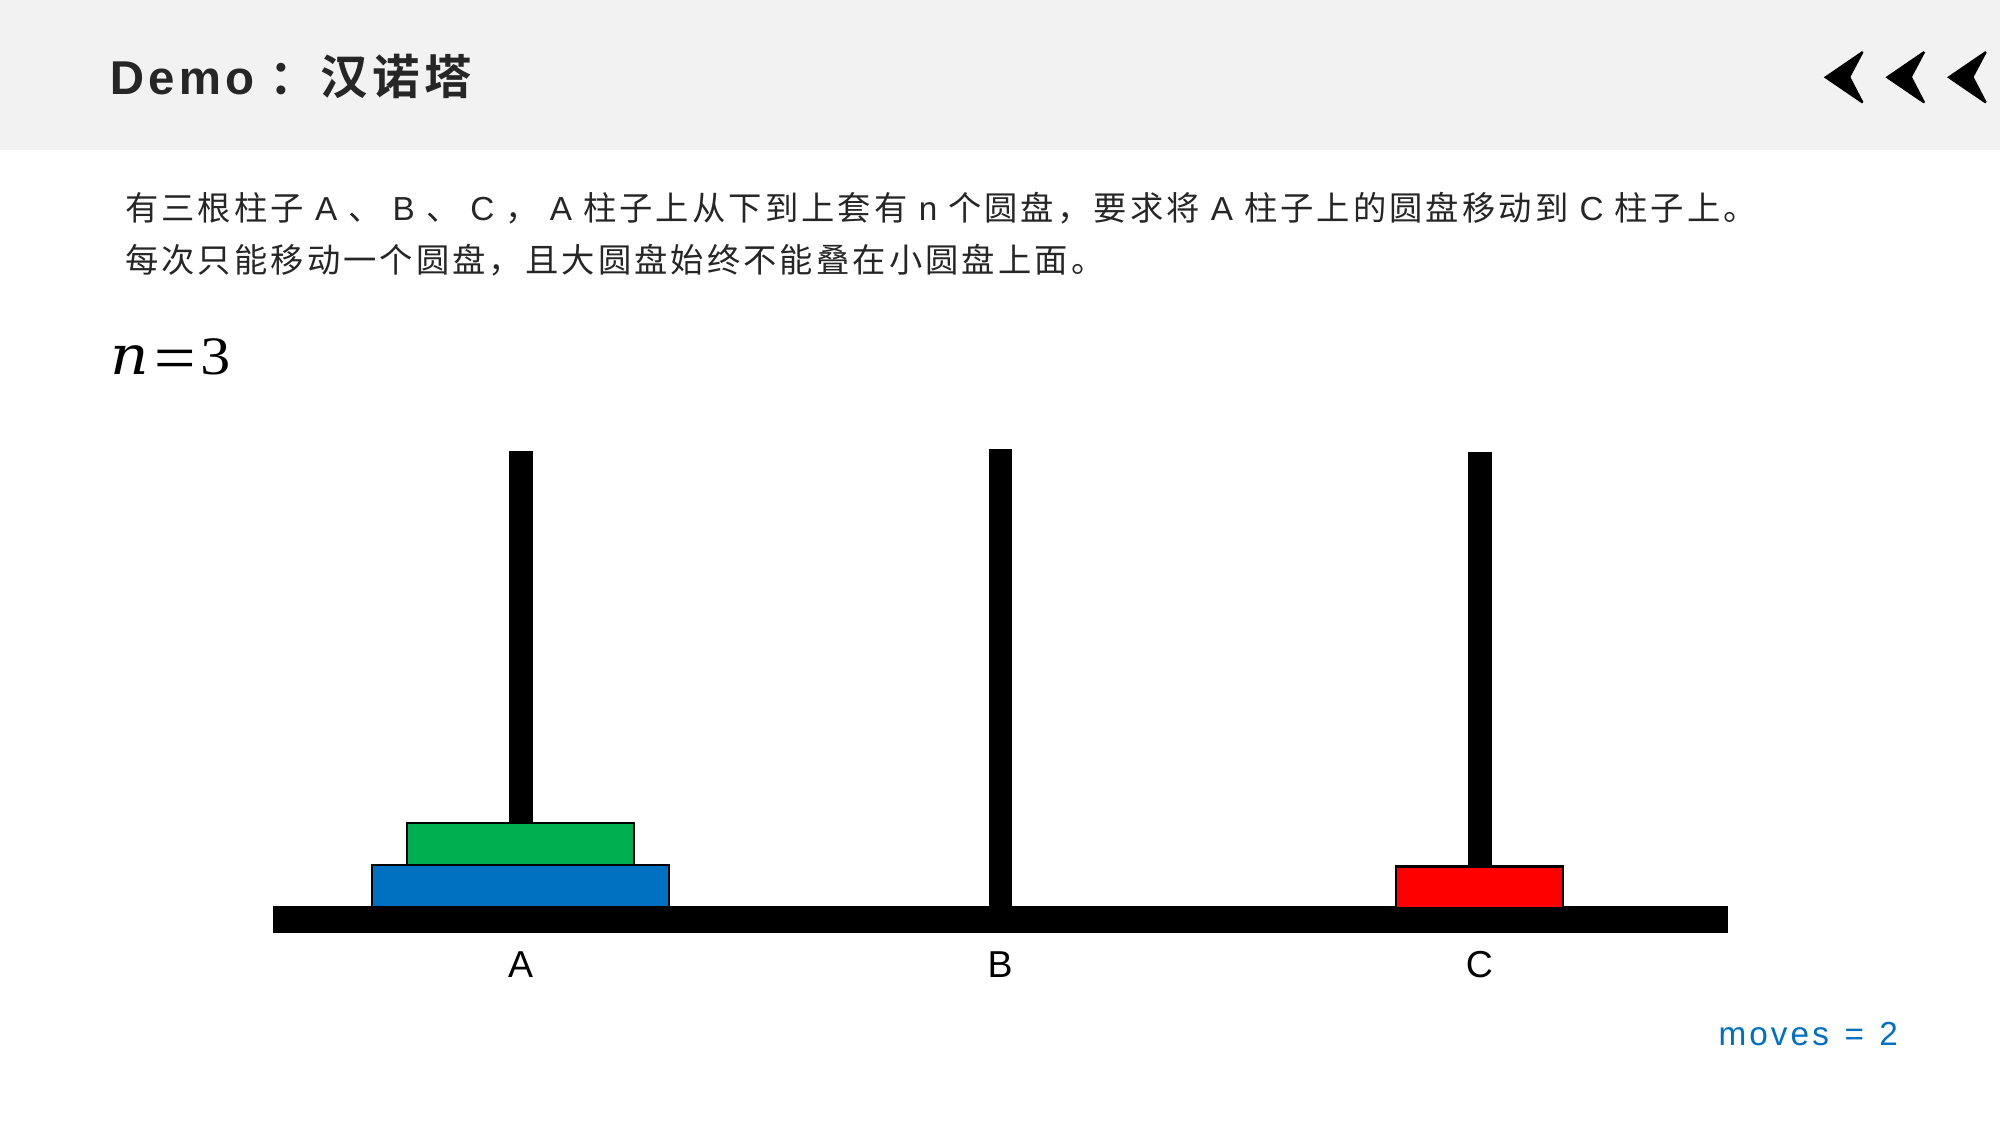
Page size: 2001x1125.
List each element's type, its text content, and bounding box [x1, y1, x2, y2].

text_box [1468, 452, 1492, 865]
text_box [371, 864, 670, 908]
text_box [273, 906, 1728, 933]
text_box [406, 822, 635, 866]
text_box [509, 451, 533, 822]
text_box [989, 449, 1012, 906]
text_box A [489, 932, 552, 992]
text_box moves = 2 [1703, 992, 1919, 1066]
text_box [1395, 865, 1564, 909]
title Demo：汉诺塔 [95, 38, 1906, 112]
list 有三根柱子A、B、C，A柱子上从下到上套有n个圆盘，要求将A柱子上的圆盘移动到C柱子上。每次只能移动一个圆盘，且大圆盘始终不能叠在小圆盘上面。 [110, 167, 1742, 308]
text_box B [969, 932, 1031, 992]
text_box C [1448, 932, 1510, 992]
